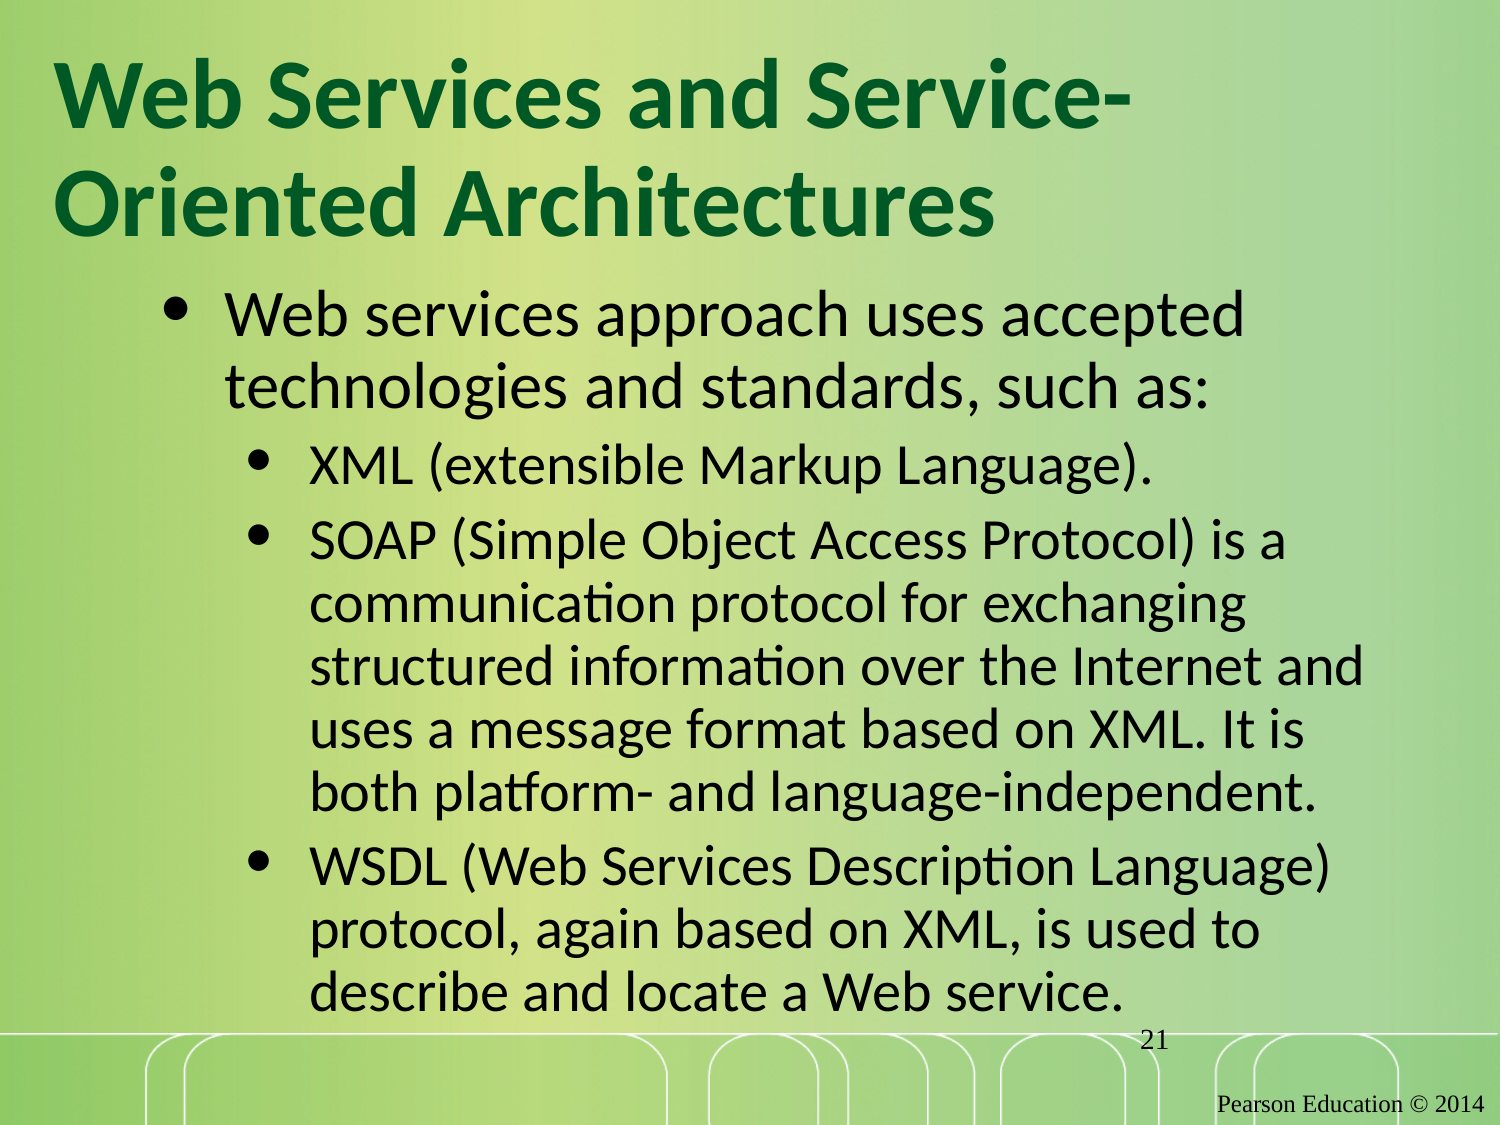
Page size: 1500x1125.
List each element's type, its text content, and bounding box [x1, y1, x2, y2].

title Web Services and Service-Oriented Architectures [53, 42, 1329, 259]
picture [0, 0, 1500, 1125]
list Web services approach uses accepted technologies and standards, such as: XML (extensible Markup Language). SOAP (Simple Object Access Protocol) is a communication protocol for exchanging structured information over the Internet and uses a message format based on XML. It is both platform- and language-independent. WSDL (Web Services Description Language) protocol, again based on XML, is used to describe and locate a Web service. [159, 278, 1424, 1025]
text_box ‹#› [1124, 1012, 1438, 1088]
